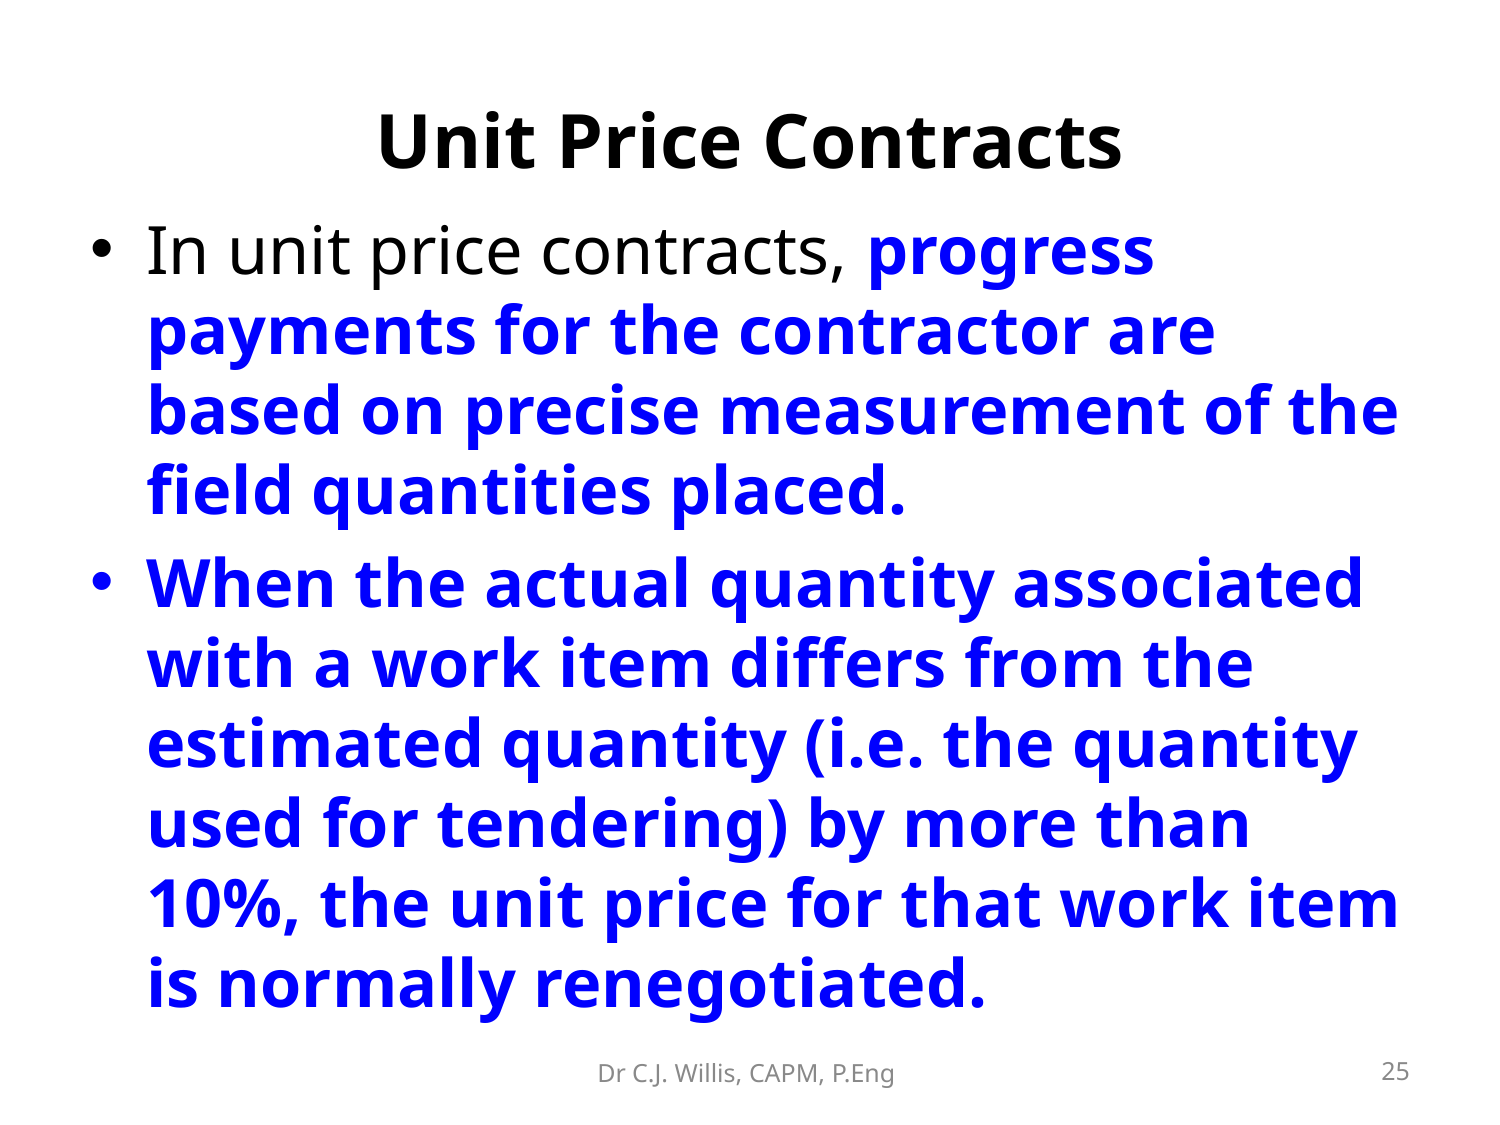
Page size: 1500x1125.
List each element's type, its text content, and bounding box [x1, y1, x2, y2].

title Unit Price Contracts [75, 45, 1425, 200]
text_box Dr C.J. Willis, CAPM, P.Eng [512, 1042, 988, 1103]
list In unit price contracts, progress payments for the contractor are based on precise measurement of the field quantities placed. When the actual quantity associated with a work item differs from the estimated quantity (i.e. the quantity used for tendering) by more than 10%, the unit price for that work item is normally renegotiated. [75, 200, 1425, 943]
text_box ‹#› [1074, 1042, 1425, 1103]
